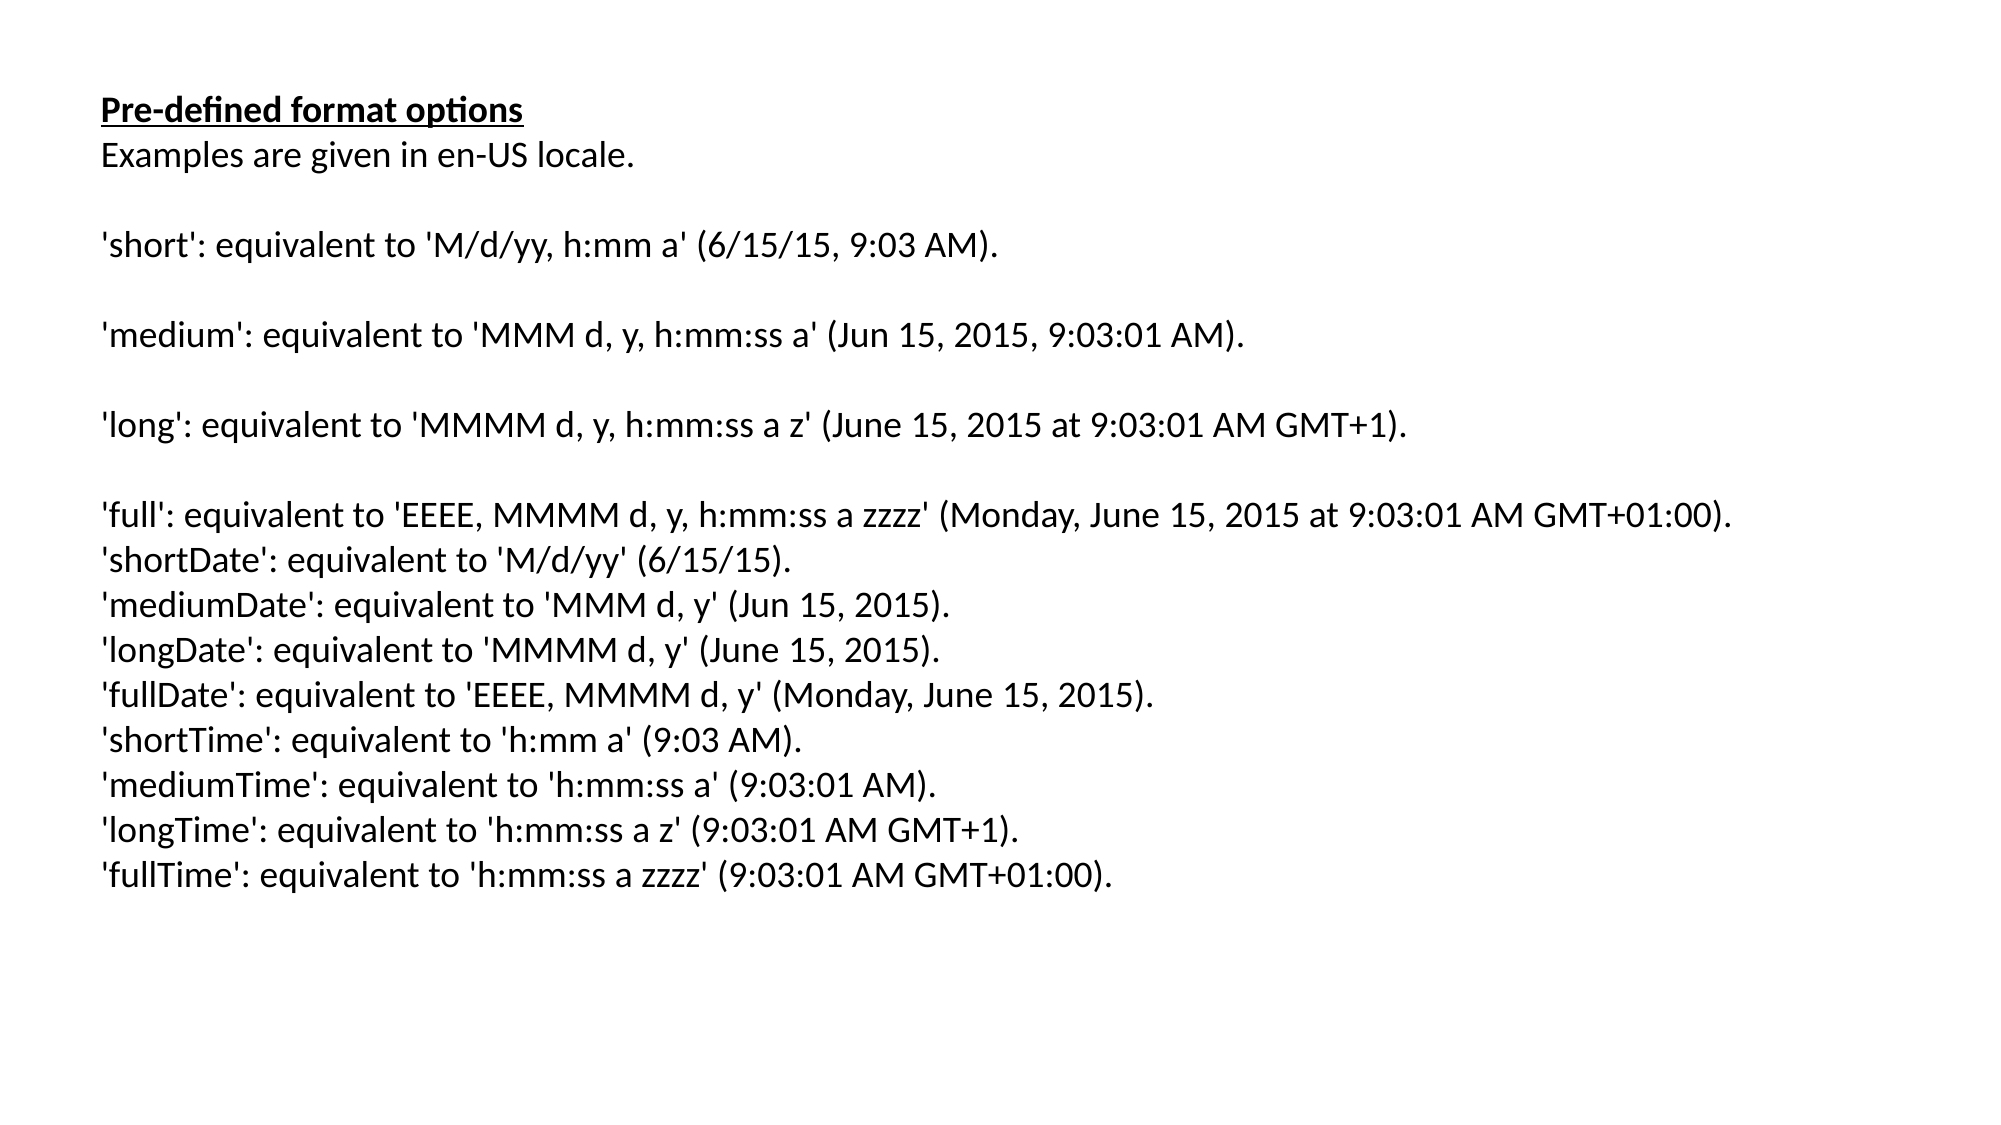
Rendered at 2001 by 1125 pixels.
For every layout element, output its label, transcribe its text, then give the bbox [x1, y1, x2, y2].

text_box Pre-defined format options Examples are given in en-US locale. 'short': equivalent to 'M/d/yy, h:mm a' (6/15/15, 9:03 AM). 'medium': equivalent to 'MMM d, y, h:mm:ss a' (Jun 15, 2015, 9:03:01 AM). 'long': equivalent to 'MMMM d, y, h:mm:ss a z' (June 15, 2015 at 9:03:01 AM GMT+1). 'full': equivalent to 'EEEE, MMMM d, y, h:mm:ss a zzzz' (Monday, June 15, 2015 at 9:03:01 AM GMT+01:00). 'shortDate': equivalent to 'M/d/yy' (6/15/15). 'mediumDate': equivalent to 'MMM d, y' (Jun 15, 2015). 'longDate': equivalent to 'MMMM d, y' (June 15, 2015). 'fullDate': equivalent to 'EEEE, MMMM d, y' (Monday, June 15, 2015). 'shortTime': equivalent to 'h:mm a' (9:03 AM). 'mediumTime': equivalent to 'h:mm:ss a' (9:03:01 AM). 'longTime': equivalent to 'h:mm:ss a z' (9:03:01 AM GMT+1). 'fullTime': equivalent to 'h:mm:ss a zzzz' (9:03:01 AM GMT+01:00). [86, 77, 1964, 903]
